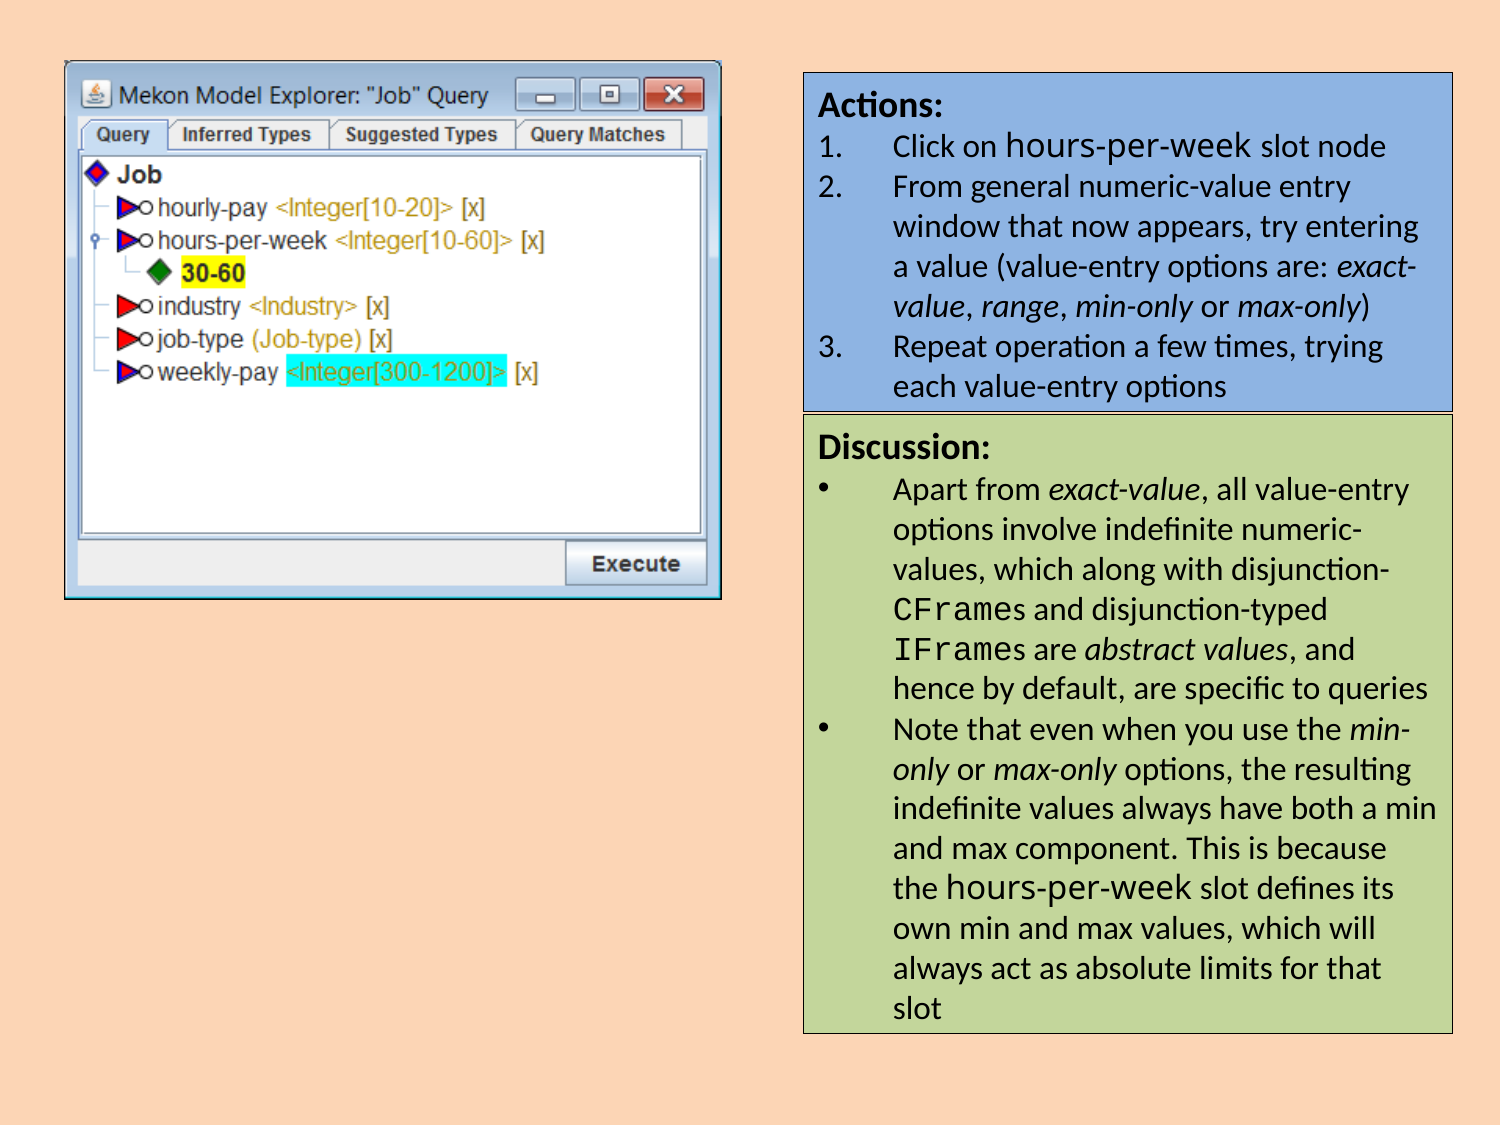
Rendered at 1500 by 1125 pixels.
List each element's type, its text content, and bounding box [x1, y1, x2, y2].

picture [64, 60, 722, 600]
text_box Actions: Click on hours-per-week slot node From general numeric-value entry window that now appears, try entering a value (value-entry options are: exact-value, range, min-only or max-only) Repeat operation a few times, trying each value-entry options [803, 72, 1453, 412]
text_box Discussion: Apart from exact-value, all value-entry options involve indefinite numeric-values, which along with disjunction-CFrames and disjunction-typed IFrames are abstract values, and hence by default, are specific to queries Note that even when you use the min-only or max-only options, the resulting indefinite values always have both a min and max component. This is because the hours-per-week slot defines its own min and max values, which will always act as absolute limits for that slot [803, 414, 1453, 1034]
